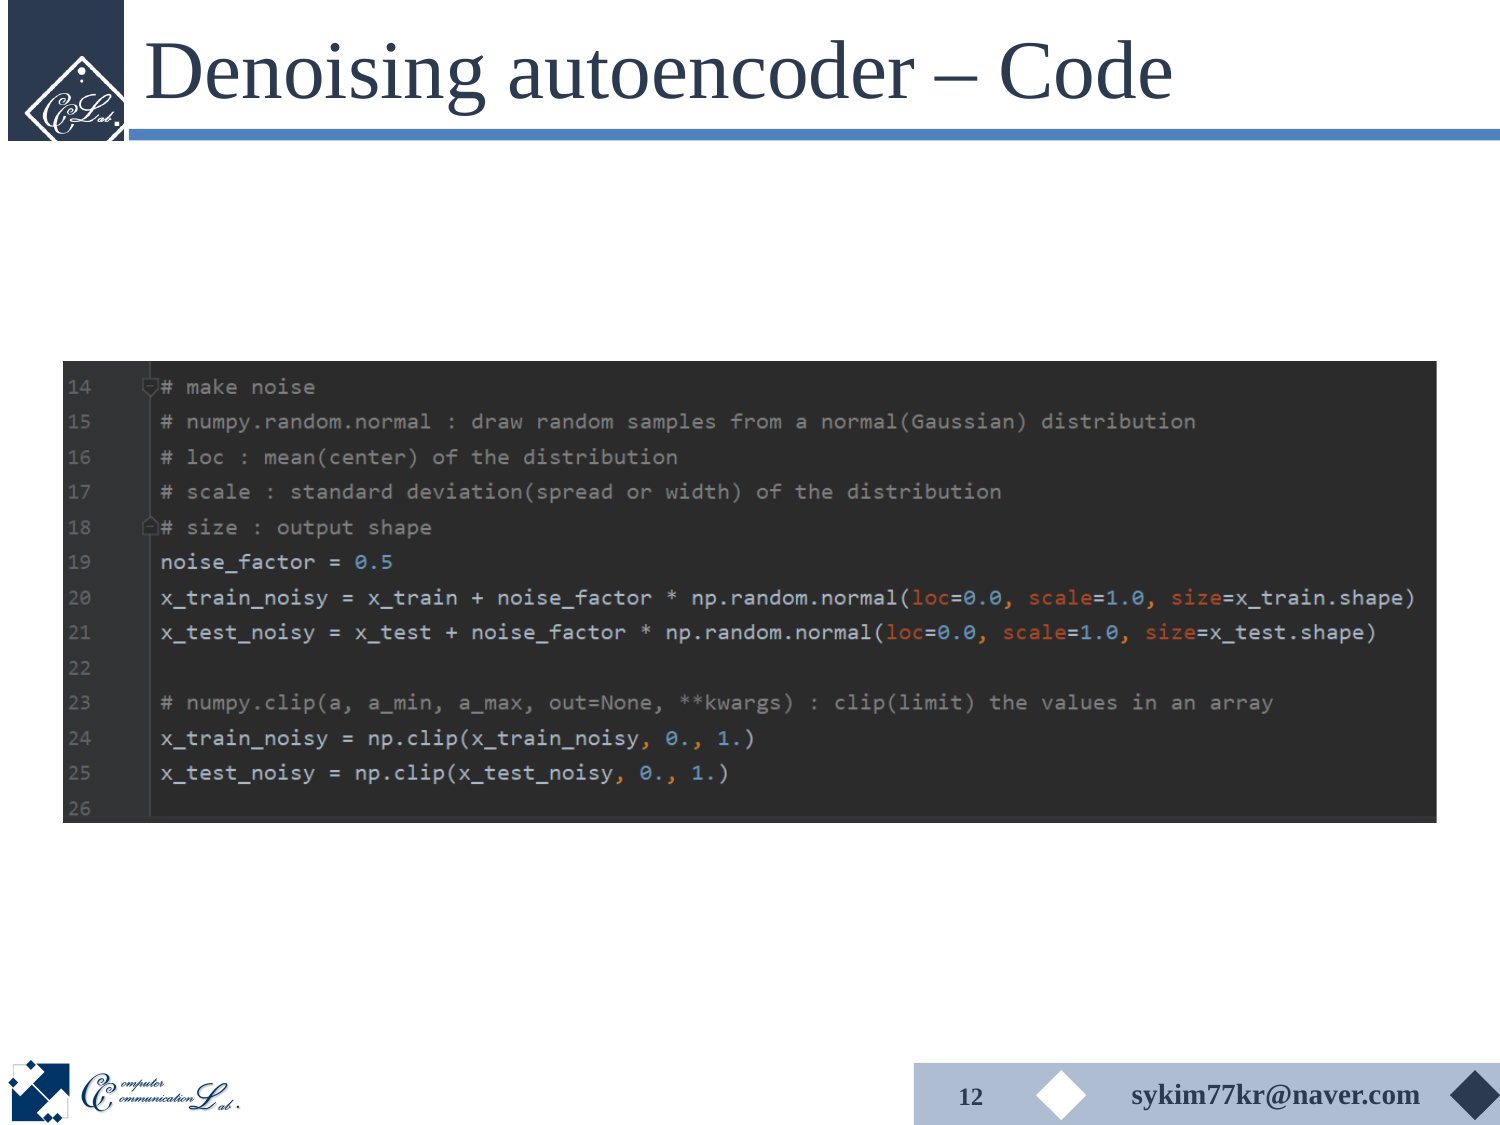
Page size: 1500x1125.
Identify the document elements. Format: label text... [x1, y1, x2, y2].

title Denoising autoencoder – Code [129, 7, 1474, 123]
picture [62, 361, 1437, 823]
picture [8, 0, 124, 141]
picture [7, 1058, 243, 1125]
